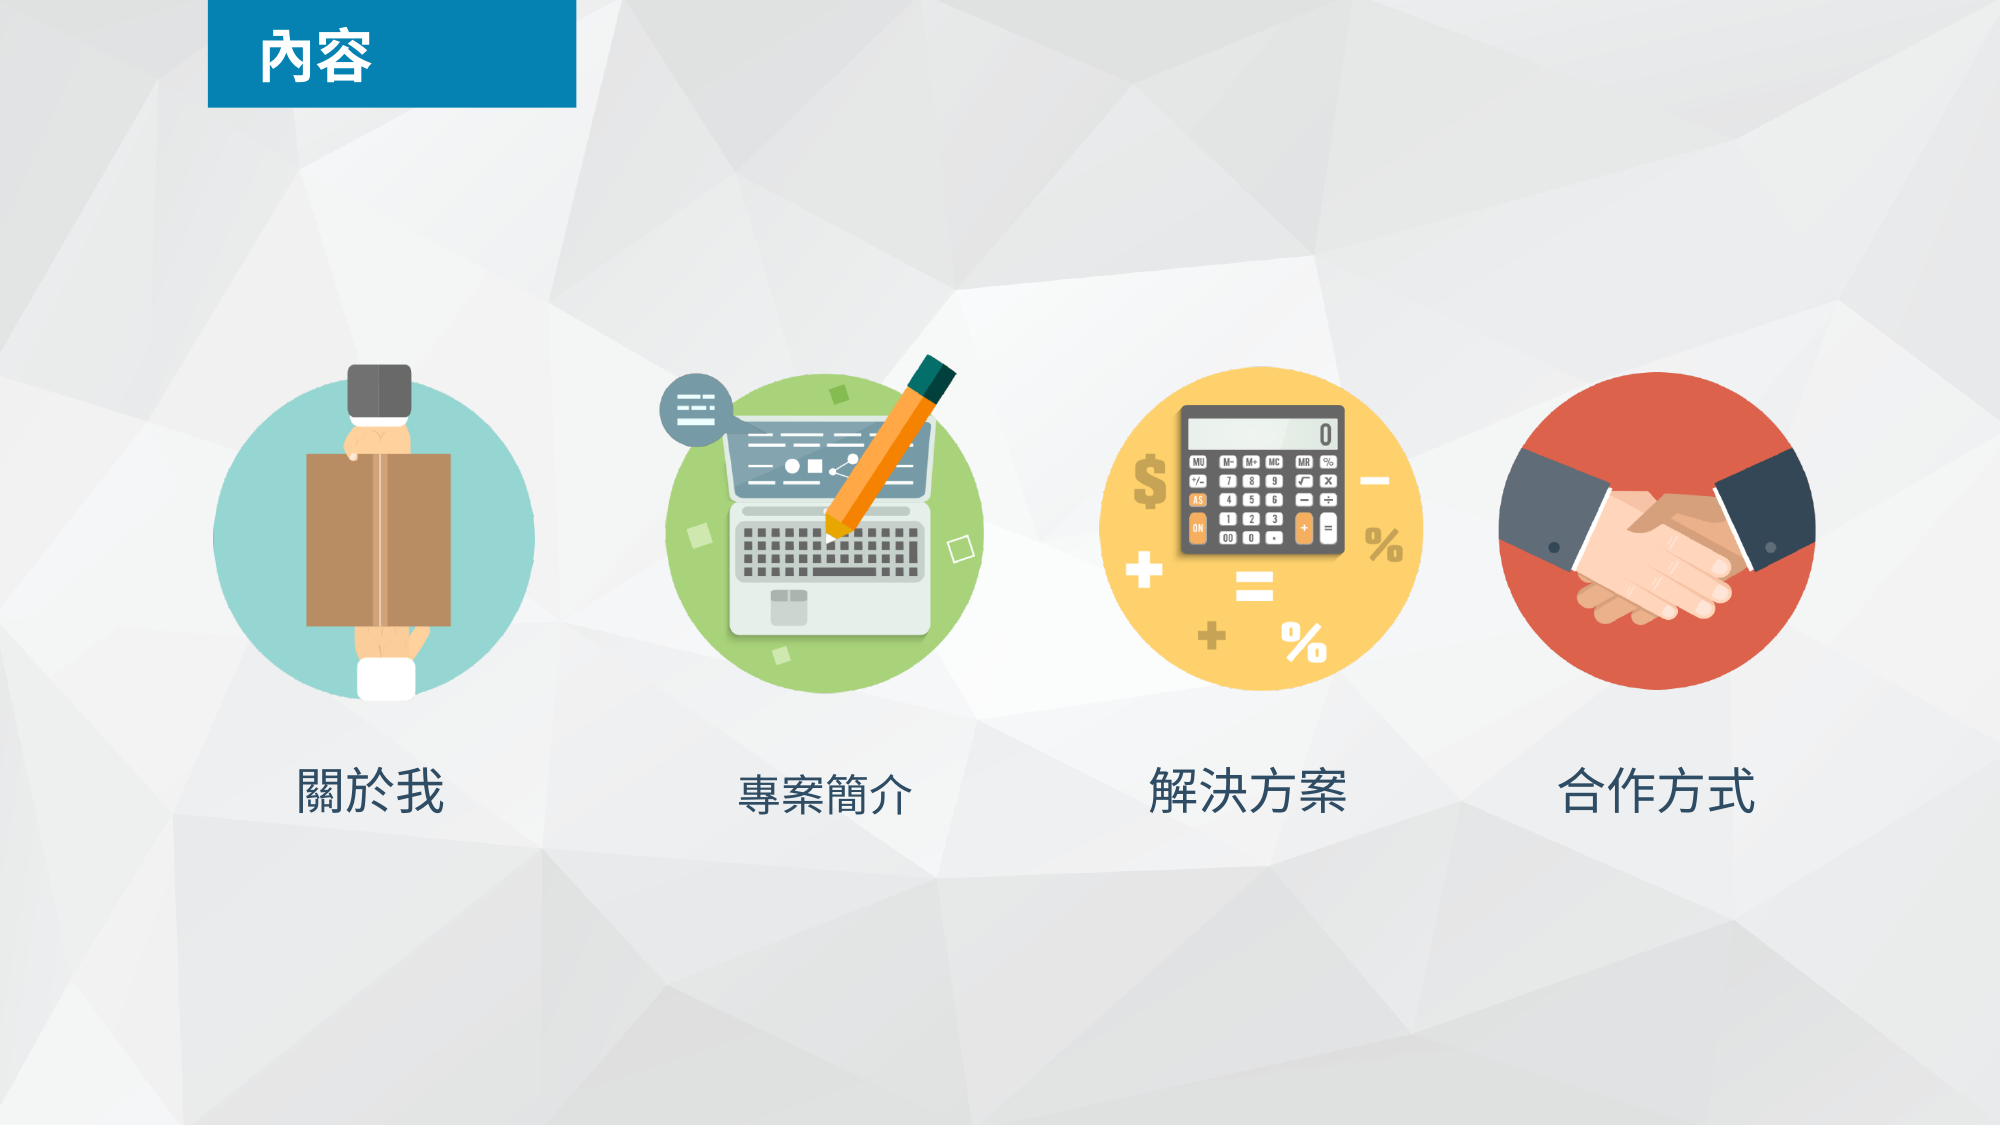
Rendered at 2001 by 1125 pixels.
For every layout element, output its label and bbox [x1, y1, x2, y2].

picture [349, 41, 366, 53]
picture [318, 46, 370, 82]
picture [0, 0, 2000, 1125]
picture [263, 30, 309, 82]
picture [322, 41, 338, 54]
picture [320, 28, 369, 44]
text_box [169, 297, 1831, 828]
